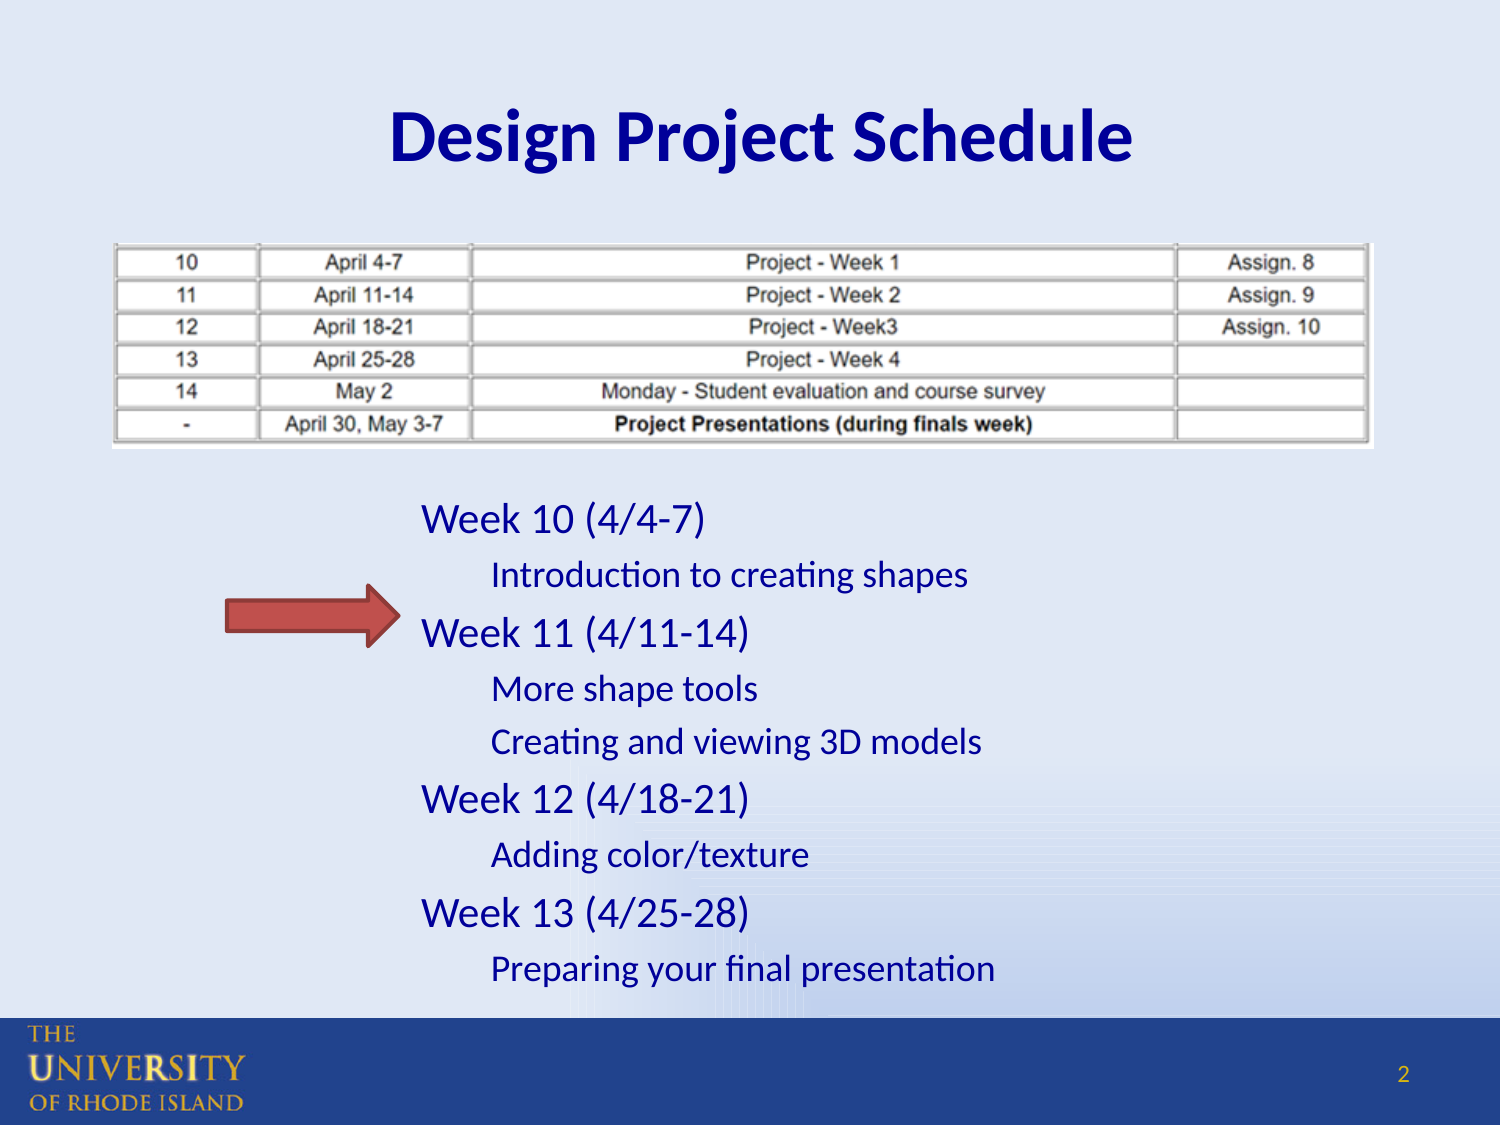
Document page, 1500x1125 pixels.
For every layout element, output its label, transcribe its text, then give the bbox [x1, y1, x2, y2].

title Design Project Schedule [87, 37, 1438, 225]
text_box Week 10 (4/4-7) Introduction to creating shapes Week 11 (4/11-14) More shape tools Creating and viewing 3D models Week 12 (4/18-21) Adding color/texture Week 13 (4/25-28) Preparing your final presentation [406, 483, 1311, 1002]
picture [0, 1018, 1500, 1125]
text_box [224, 583, 401, 649]
picture [112, 243, 1374, 449]
